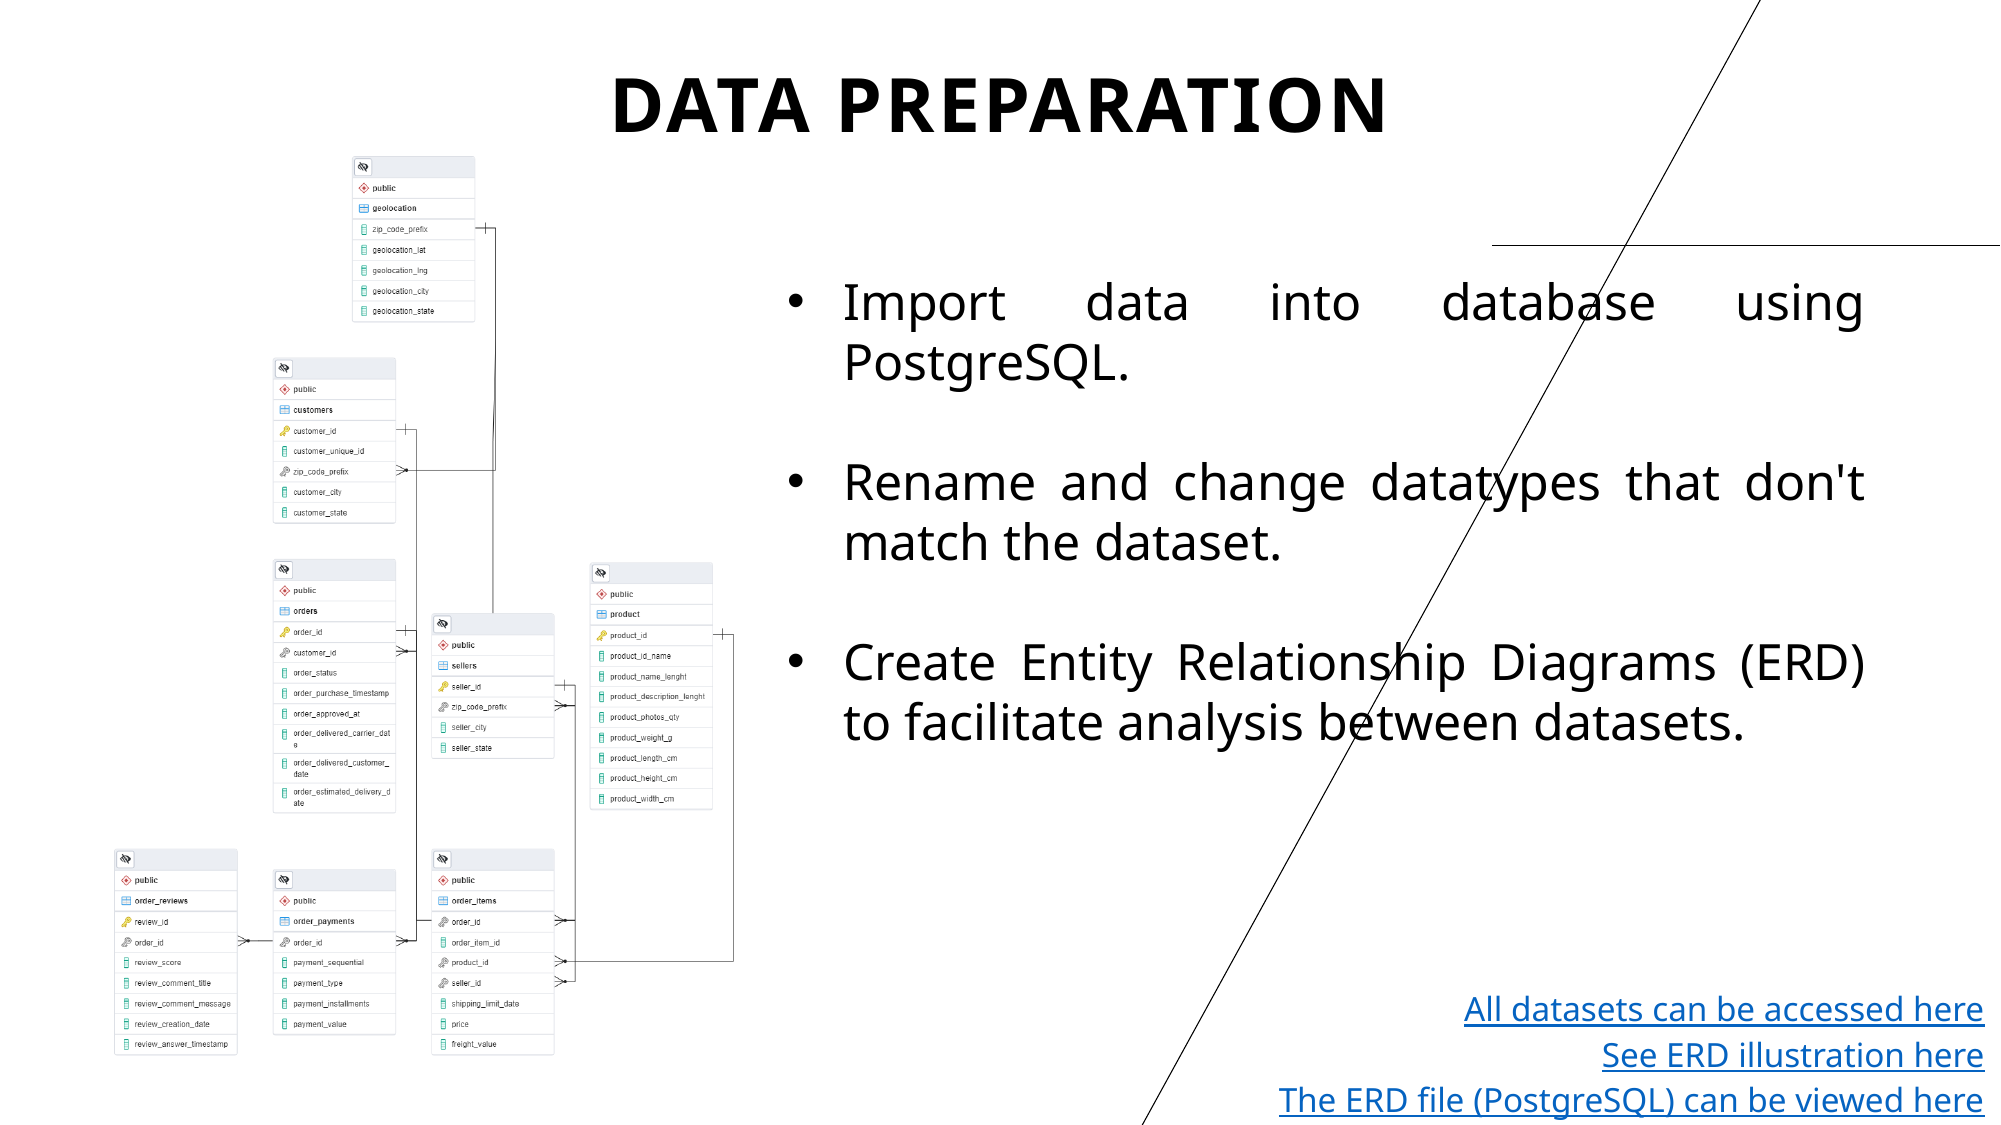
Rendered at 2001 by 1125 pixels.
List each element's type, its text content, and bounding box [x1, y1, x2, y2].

text_box All datasets can be accessed here See ERD illustration here The ERD file (PostgreSQL) can be viewed here [1263, 973, 2000, 1125]
title Data Preparation [137, 52, 1863, 157]
text_box Import data into database using PostgreSQL. Rename and change datatypes that don't match the dataset. Create Entity Relationship Diagrams (ERD) to facilitate analysis between datasets. [773, 263, 1881, 818]
picture [114, 156, 773, 1062]
